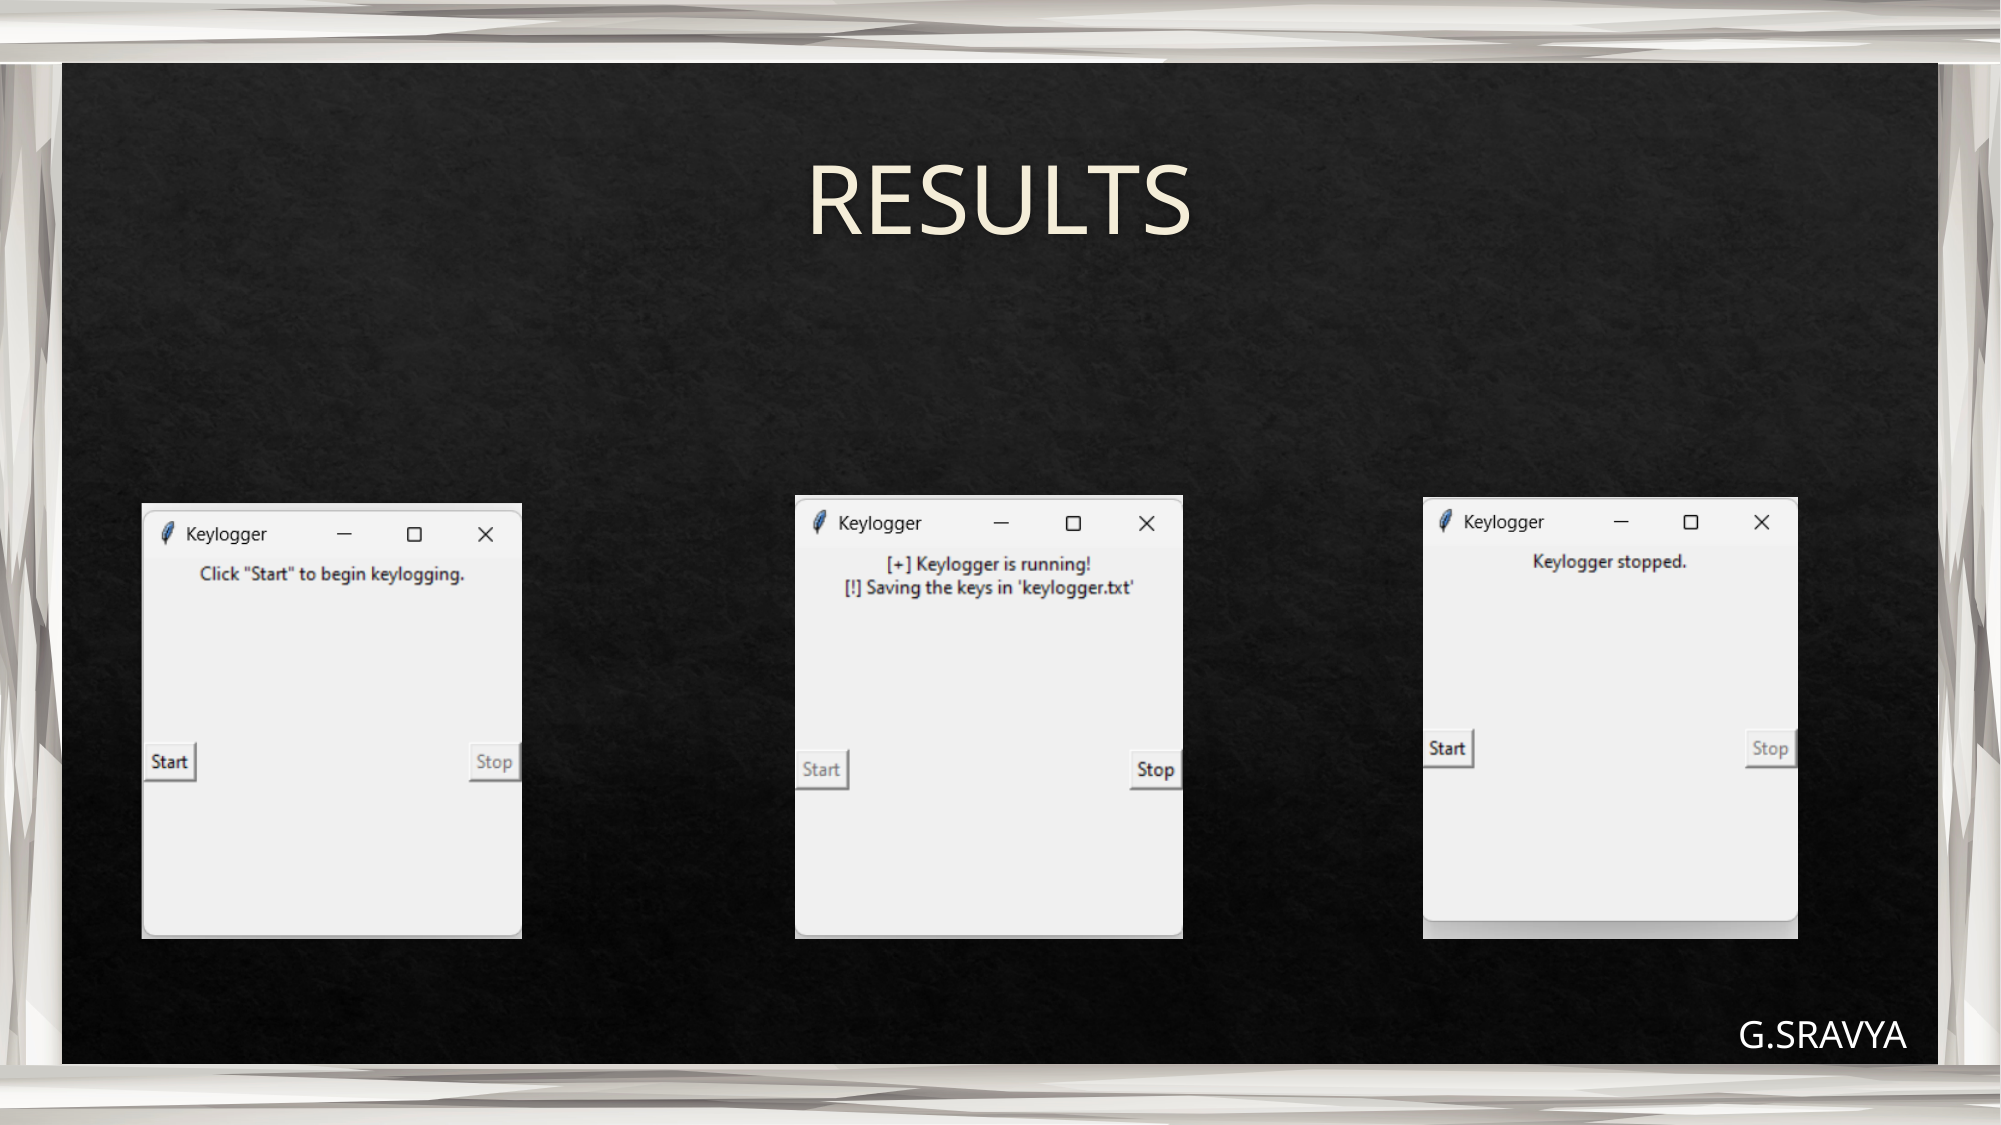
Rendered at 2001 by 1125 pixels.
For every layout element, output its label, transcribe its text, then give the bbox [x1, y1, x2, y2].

title RESULTS [149, 99, 1849, 307]
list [69, 411, 522, 939]
text_box G.SRAVYA [1723, 1003, 1930, 1060]
picture [0, 0, 2000, 1125]
